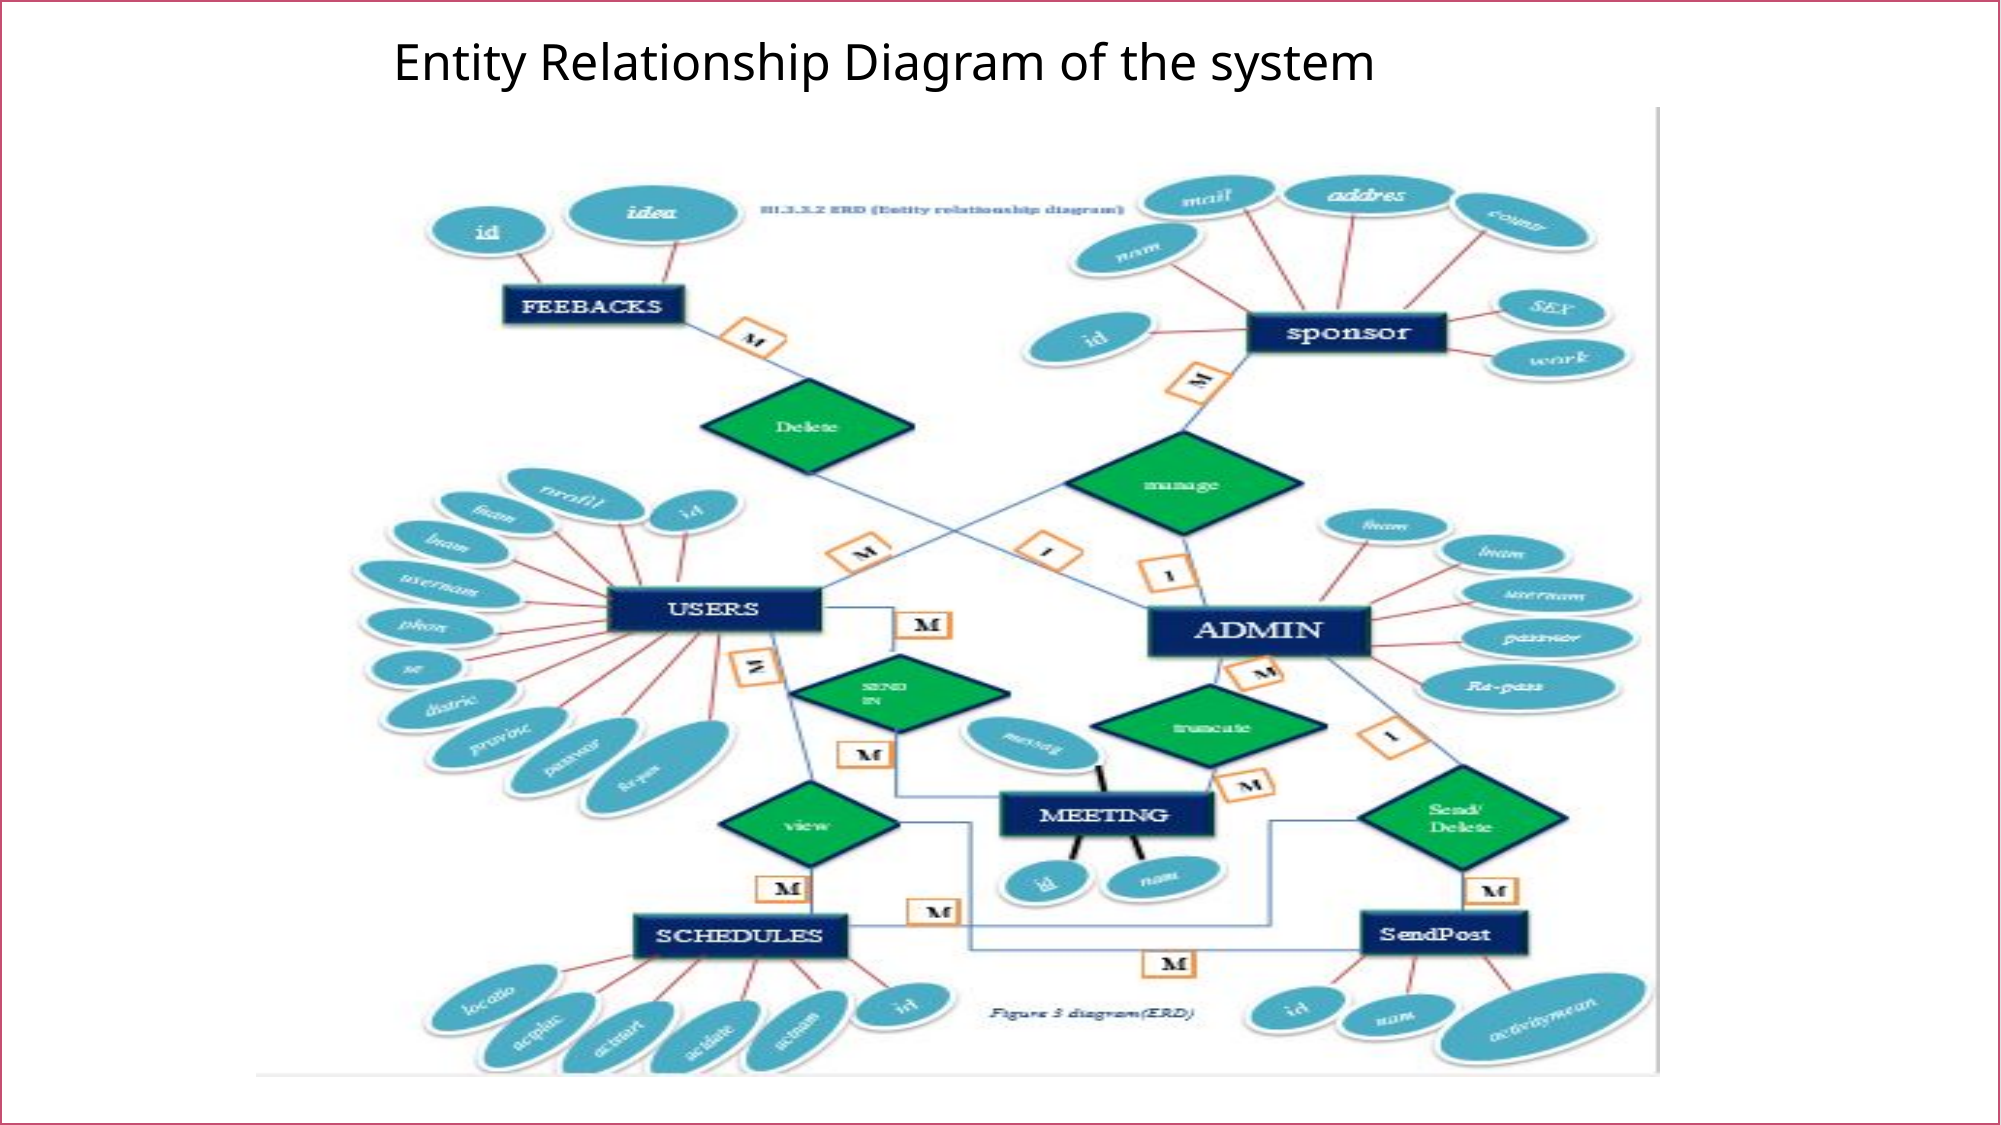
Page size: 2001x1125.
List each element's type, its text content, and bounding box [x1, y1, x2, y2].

picture [256, 107, 1660, 1078]
text_box [0, 0, 2000, 1125]
text_box Entity Relationship Diagram of the system [305, 0, 1466, 107]
